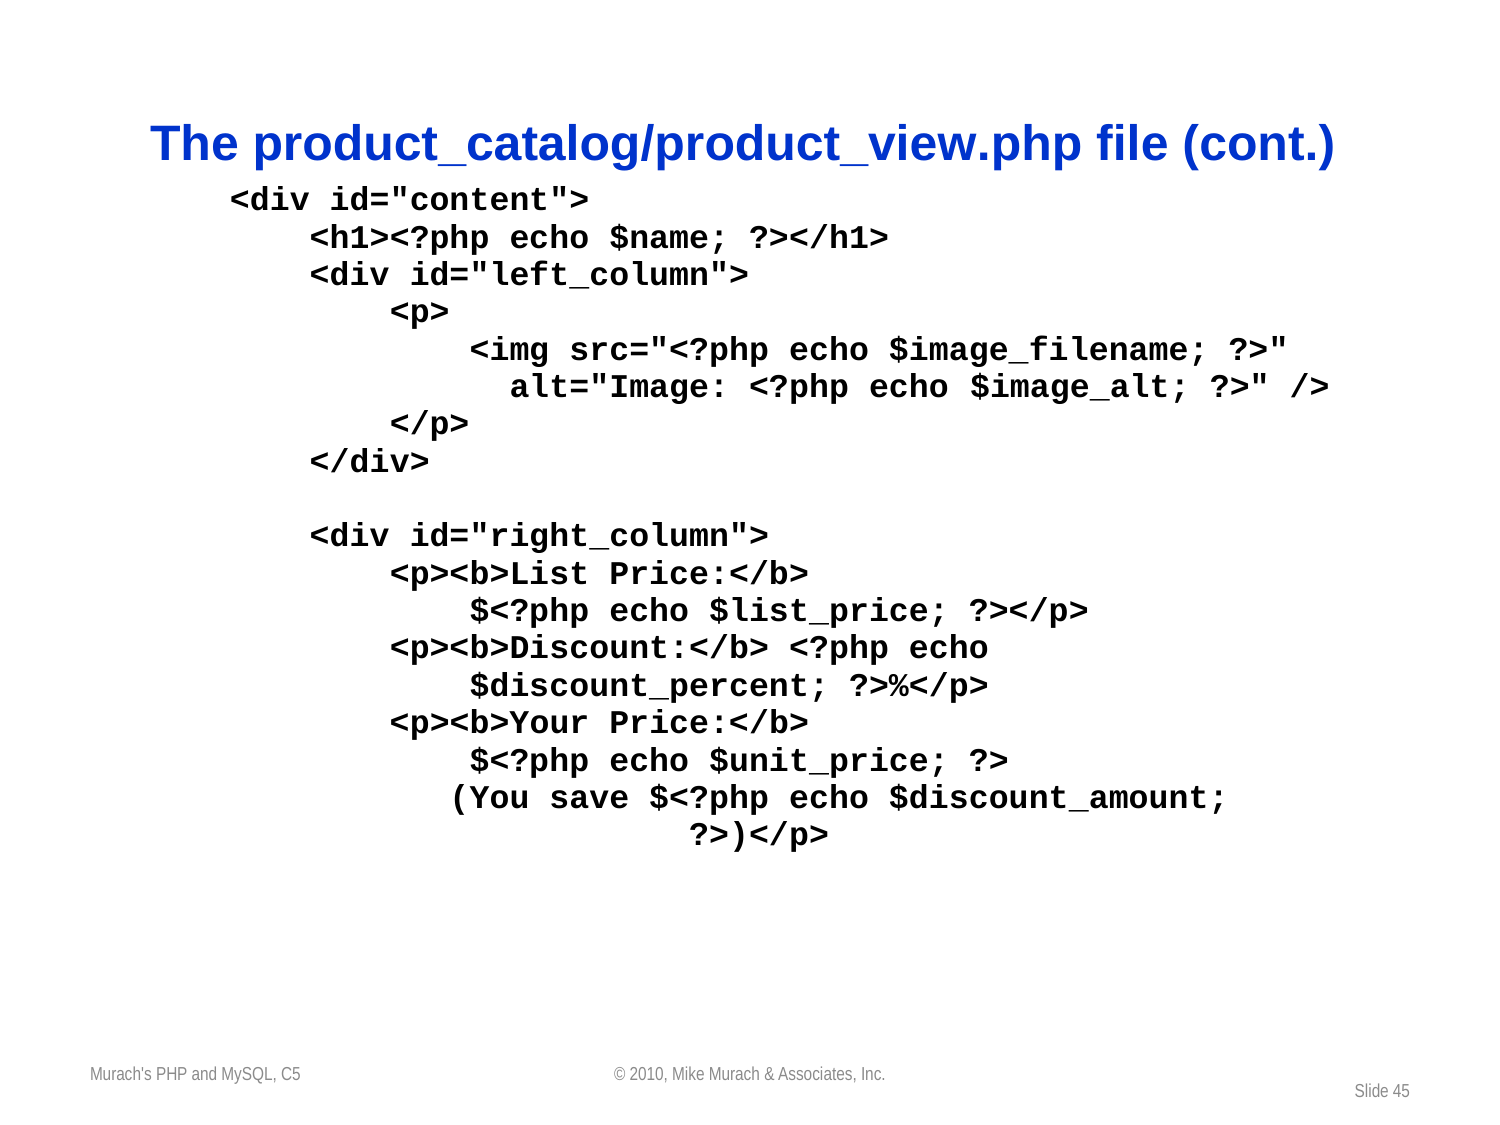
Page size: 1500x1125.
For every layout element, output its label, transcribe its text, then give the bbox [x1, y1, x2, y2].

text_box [149, 112, 1352, 861]
footer © 2010, Mike Murach & Associates, Inc. [512, 1042, 988, 1103]
slide_number Slide 45 [1074, 1042, 1425, 1103]
slide_number Murach's PHP and MySQL, C5 [75, 1042, 425, 1103]
